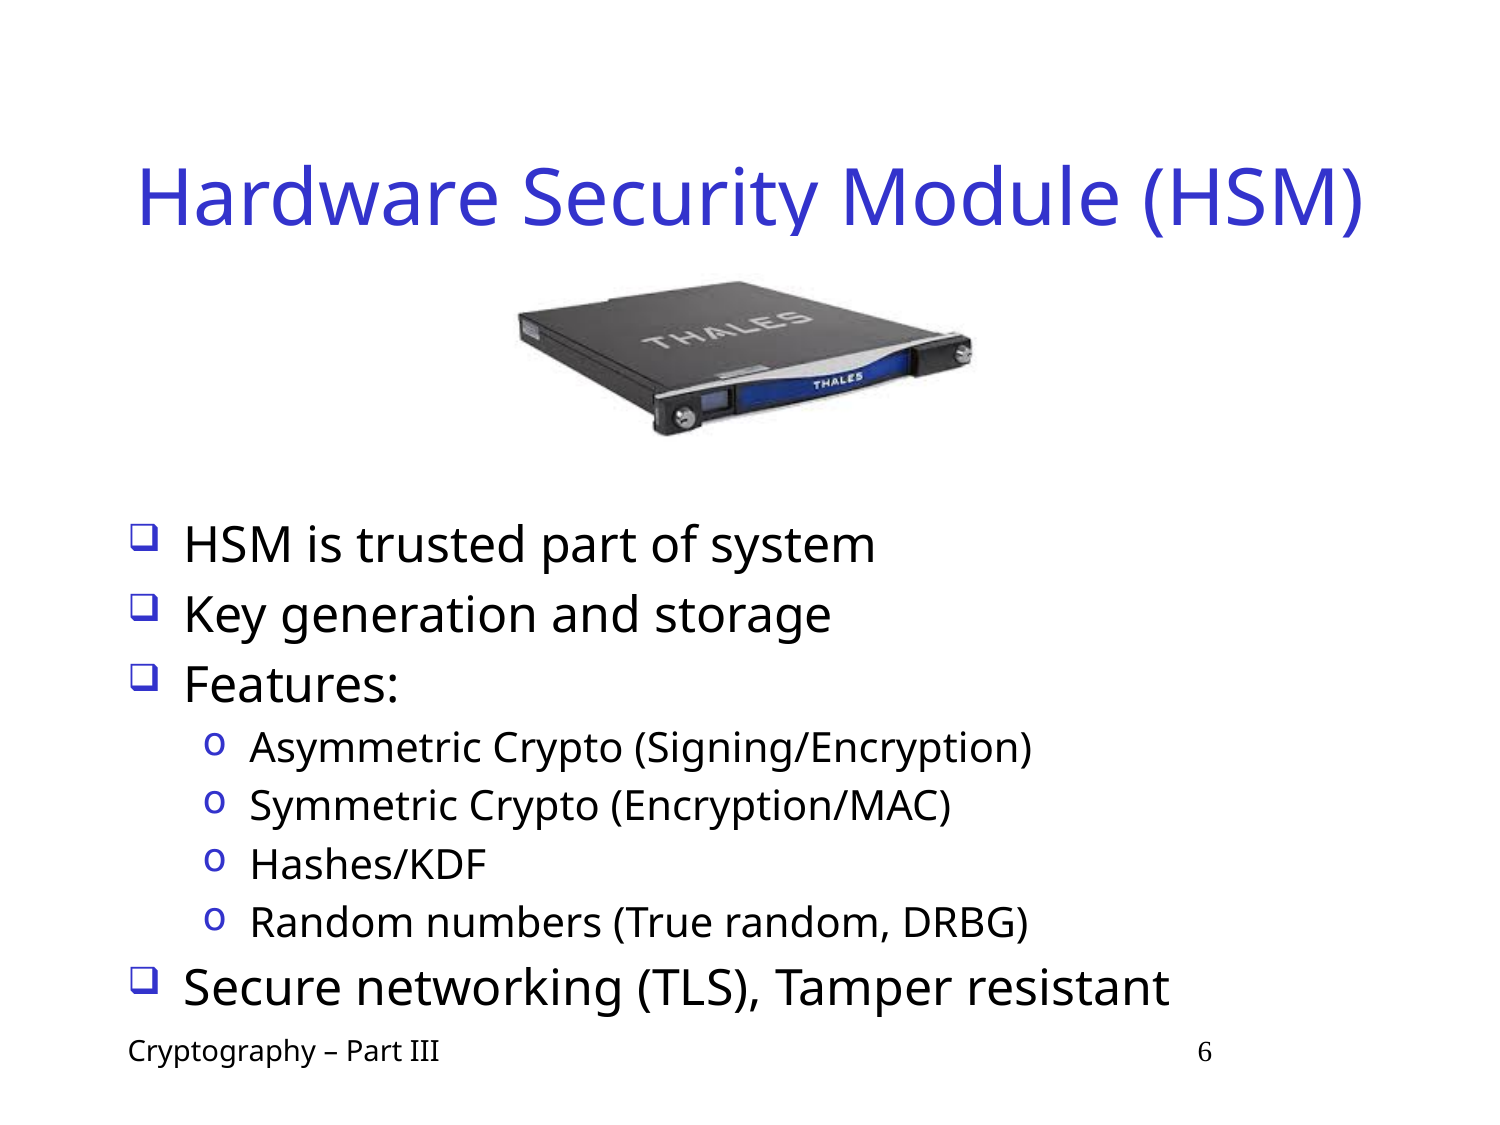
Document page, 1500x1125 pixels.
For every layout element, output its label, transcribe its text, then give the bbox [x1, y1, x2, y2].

picture [501, 236, 999, 486]
footer Cryptography – Part III 6 [112, 1024, 1401, 1101]
title Hardware Security Module (HSM) [62, 99, 1438, 288]
list HSM is trusted part of system Key generation and storage Features: Asymmetric Crypto (Signing/Encryption) Symmetric Crypto (Encryption/MAC) Hashes/KDF Random numbers (True random, DRBG) Secure networking (TLS), Tamper resistant [112, 504, 1388, 1005]
